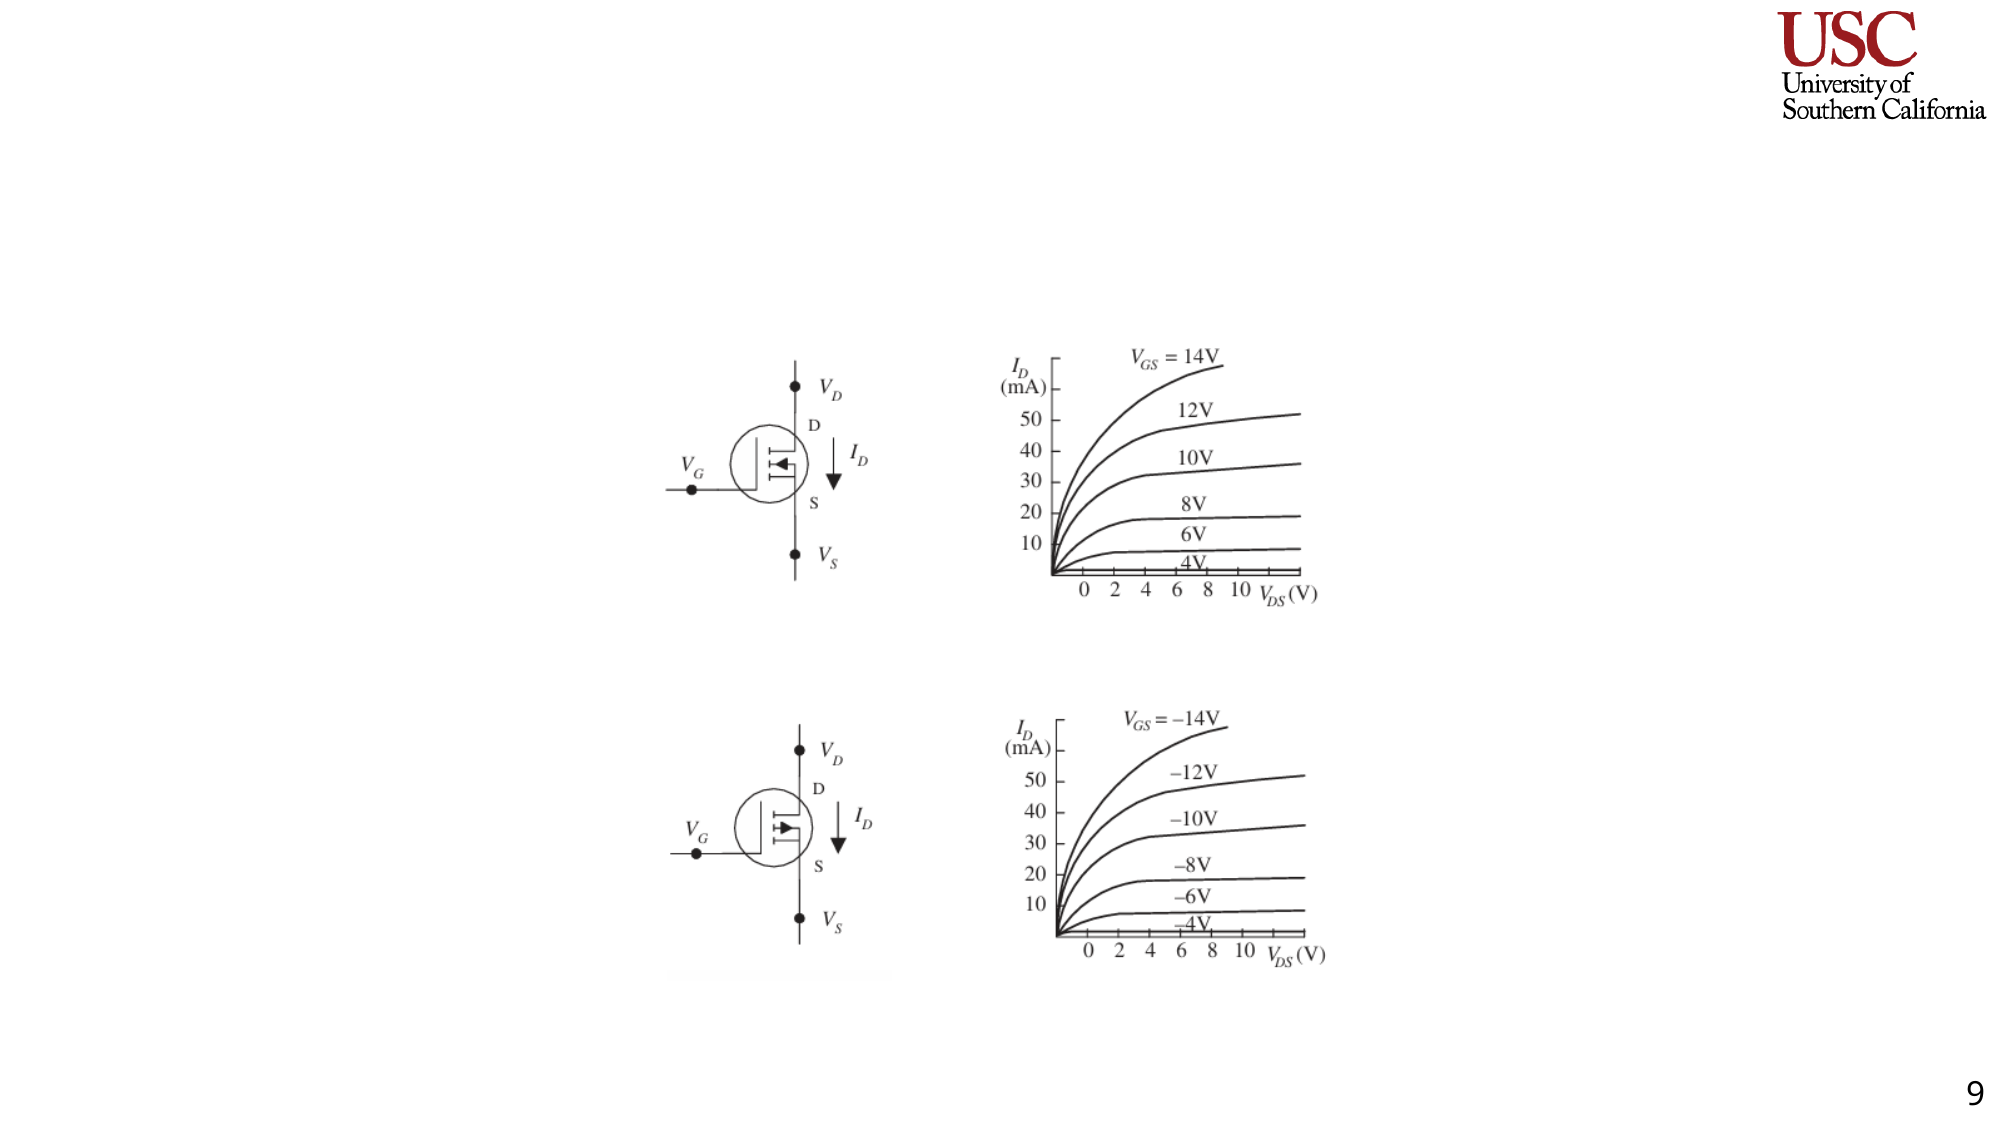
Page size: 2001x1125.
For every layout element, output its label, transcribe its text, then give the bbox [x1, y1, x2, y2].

picture [1769, 0, 1992, 130]
slide_number 9 [1915, 1065, 2000, 1125]
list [654, 332, 1346, 981]
